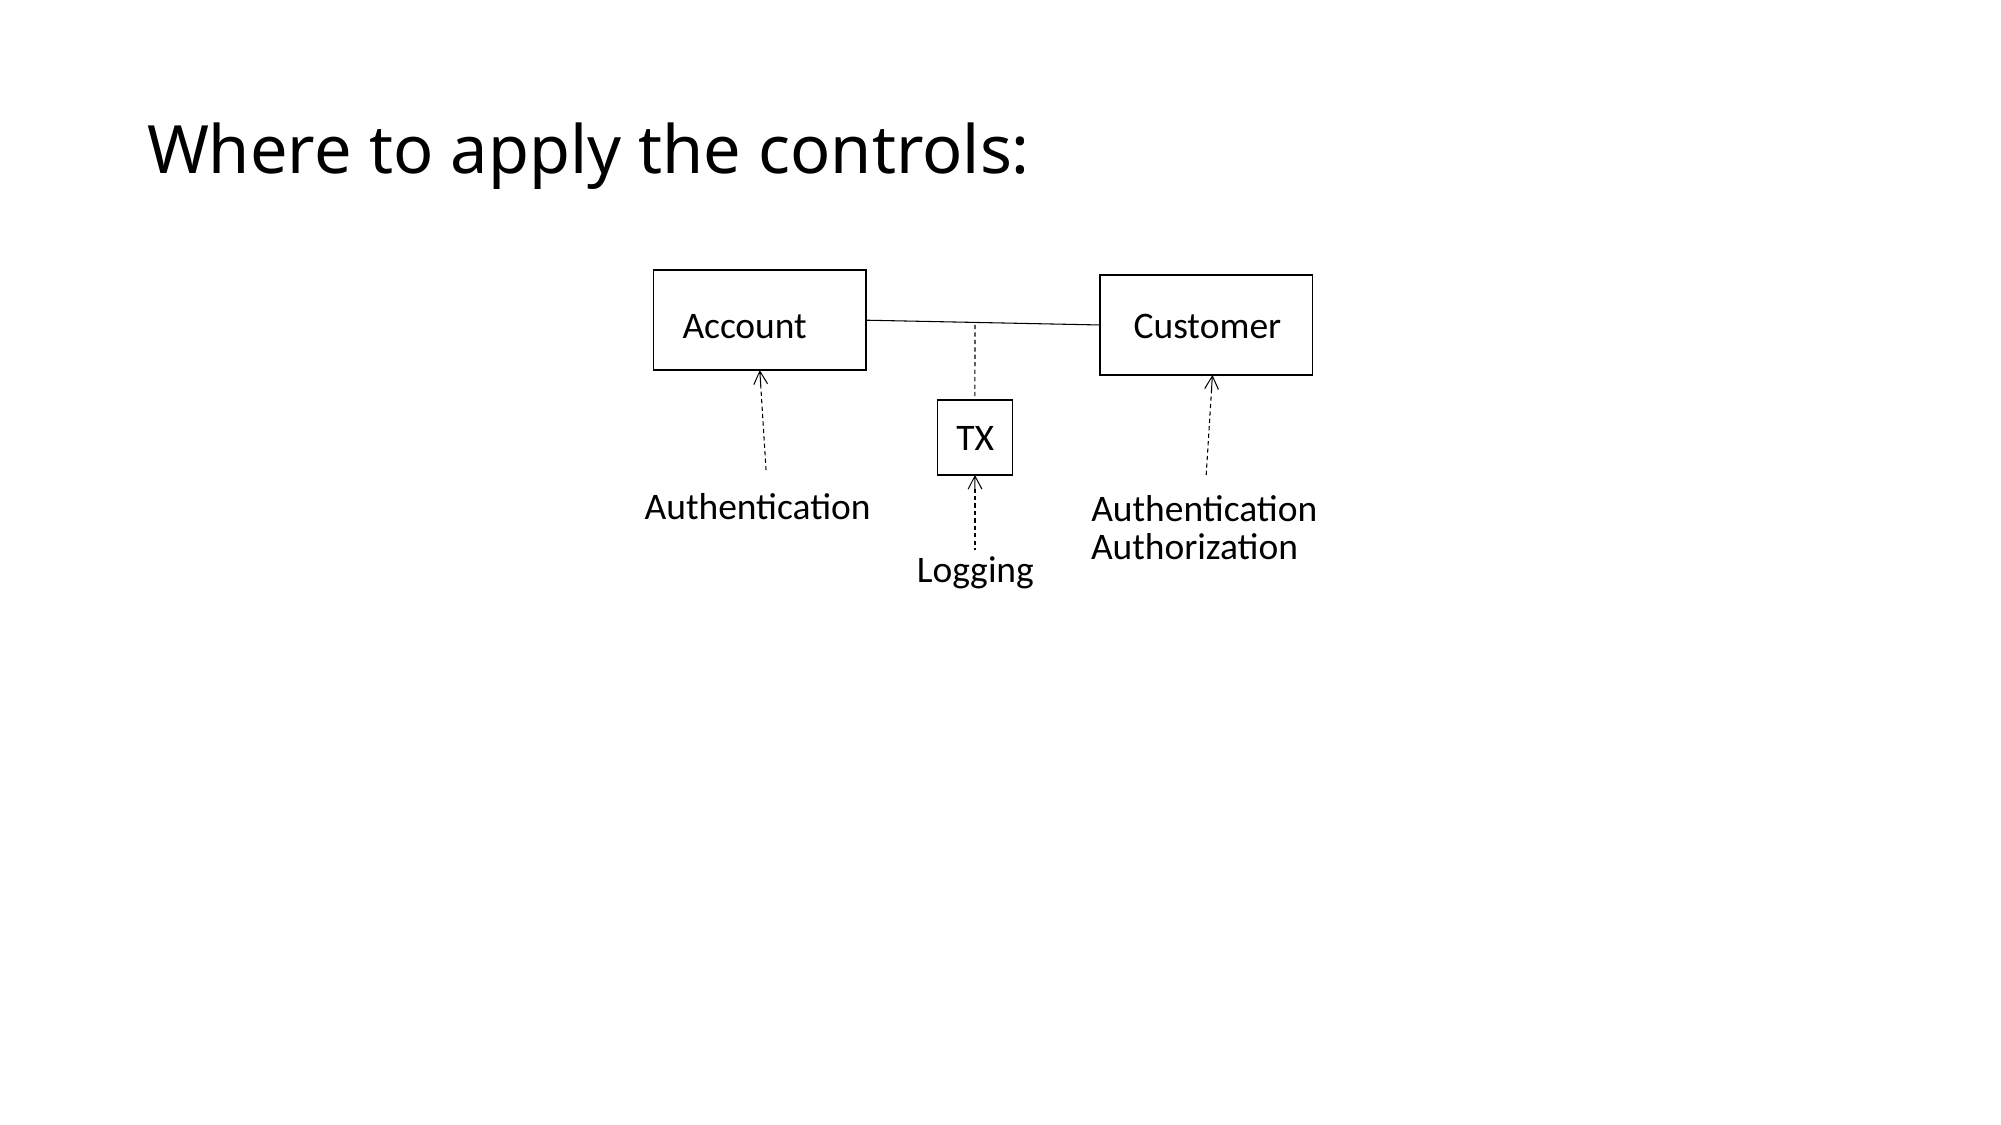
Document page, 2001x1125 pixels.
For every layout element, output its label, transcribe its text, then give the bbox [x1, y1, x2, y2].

title Where to apply the controls: [132, 57, 1857, 248]
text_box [759, 370, 767, 471]
text_box [936, 399, 1013, 476]
text_box [1099, 274, 1313, 376]
text_box Customer [1118, 293, 1297, 354]
text_box Logging [902, 537, 1050, 598]
text_box [653, 269, 867, 371]
text_box TX [941, 405, 1010, 466]
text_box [866, 320, 1100, 326]
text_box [1206, 374, 1213, 475]
text_box Authorization [1076, 514, 1314, 575]
text_box Account [667, 293, 822, 354]
text_box Authentication [629, 474, 886, 535]
text_box Authentication [1076, 476, 1333, 537]
